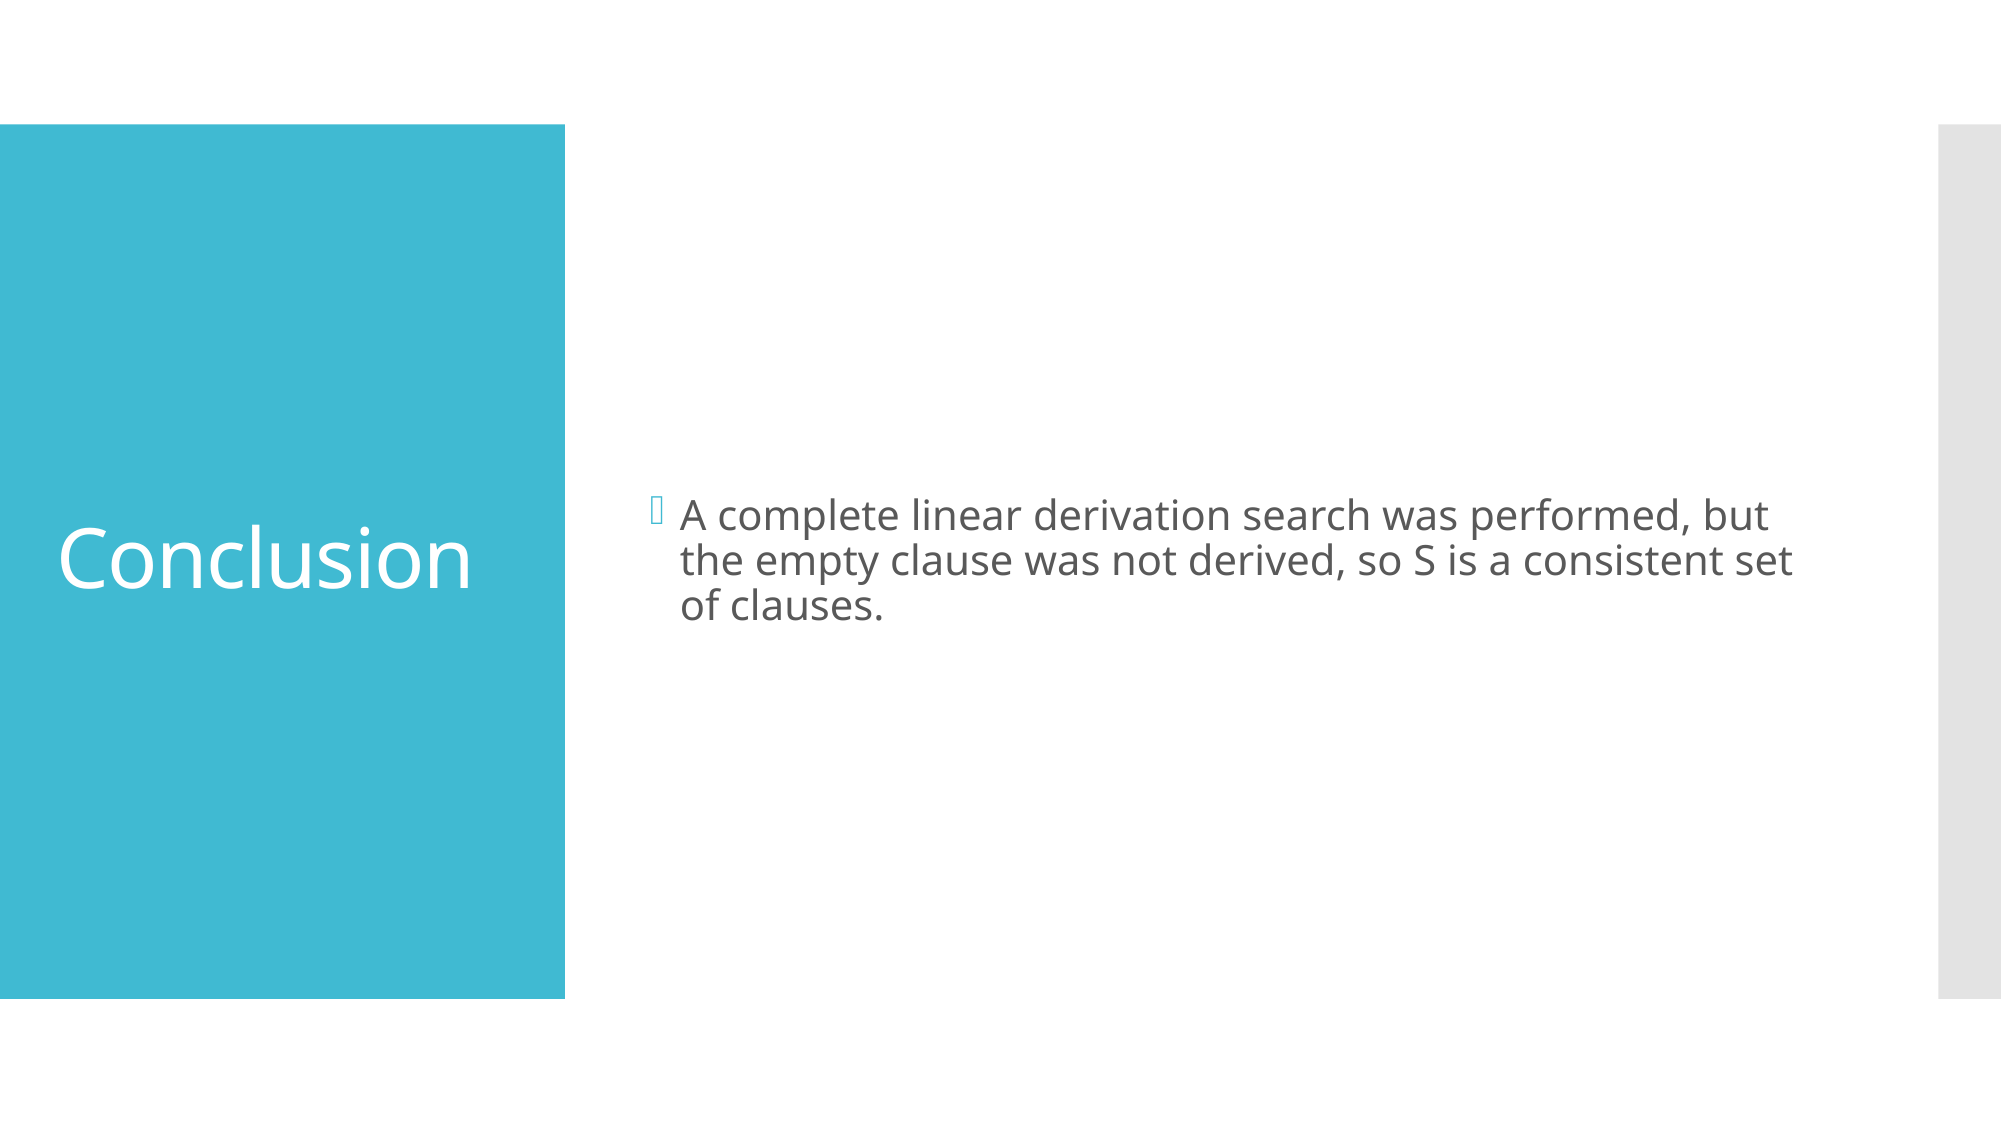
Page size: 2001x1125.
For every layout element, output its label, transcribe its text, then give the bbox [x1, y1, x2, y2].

list A complete linear derivation search was performed, but the empty clause was not derived, so S is a consistent set of clauses. [634, 141, 1835, 982]
title Conclusion [41, 184, 525, 940]
